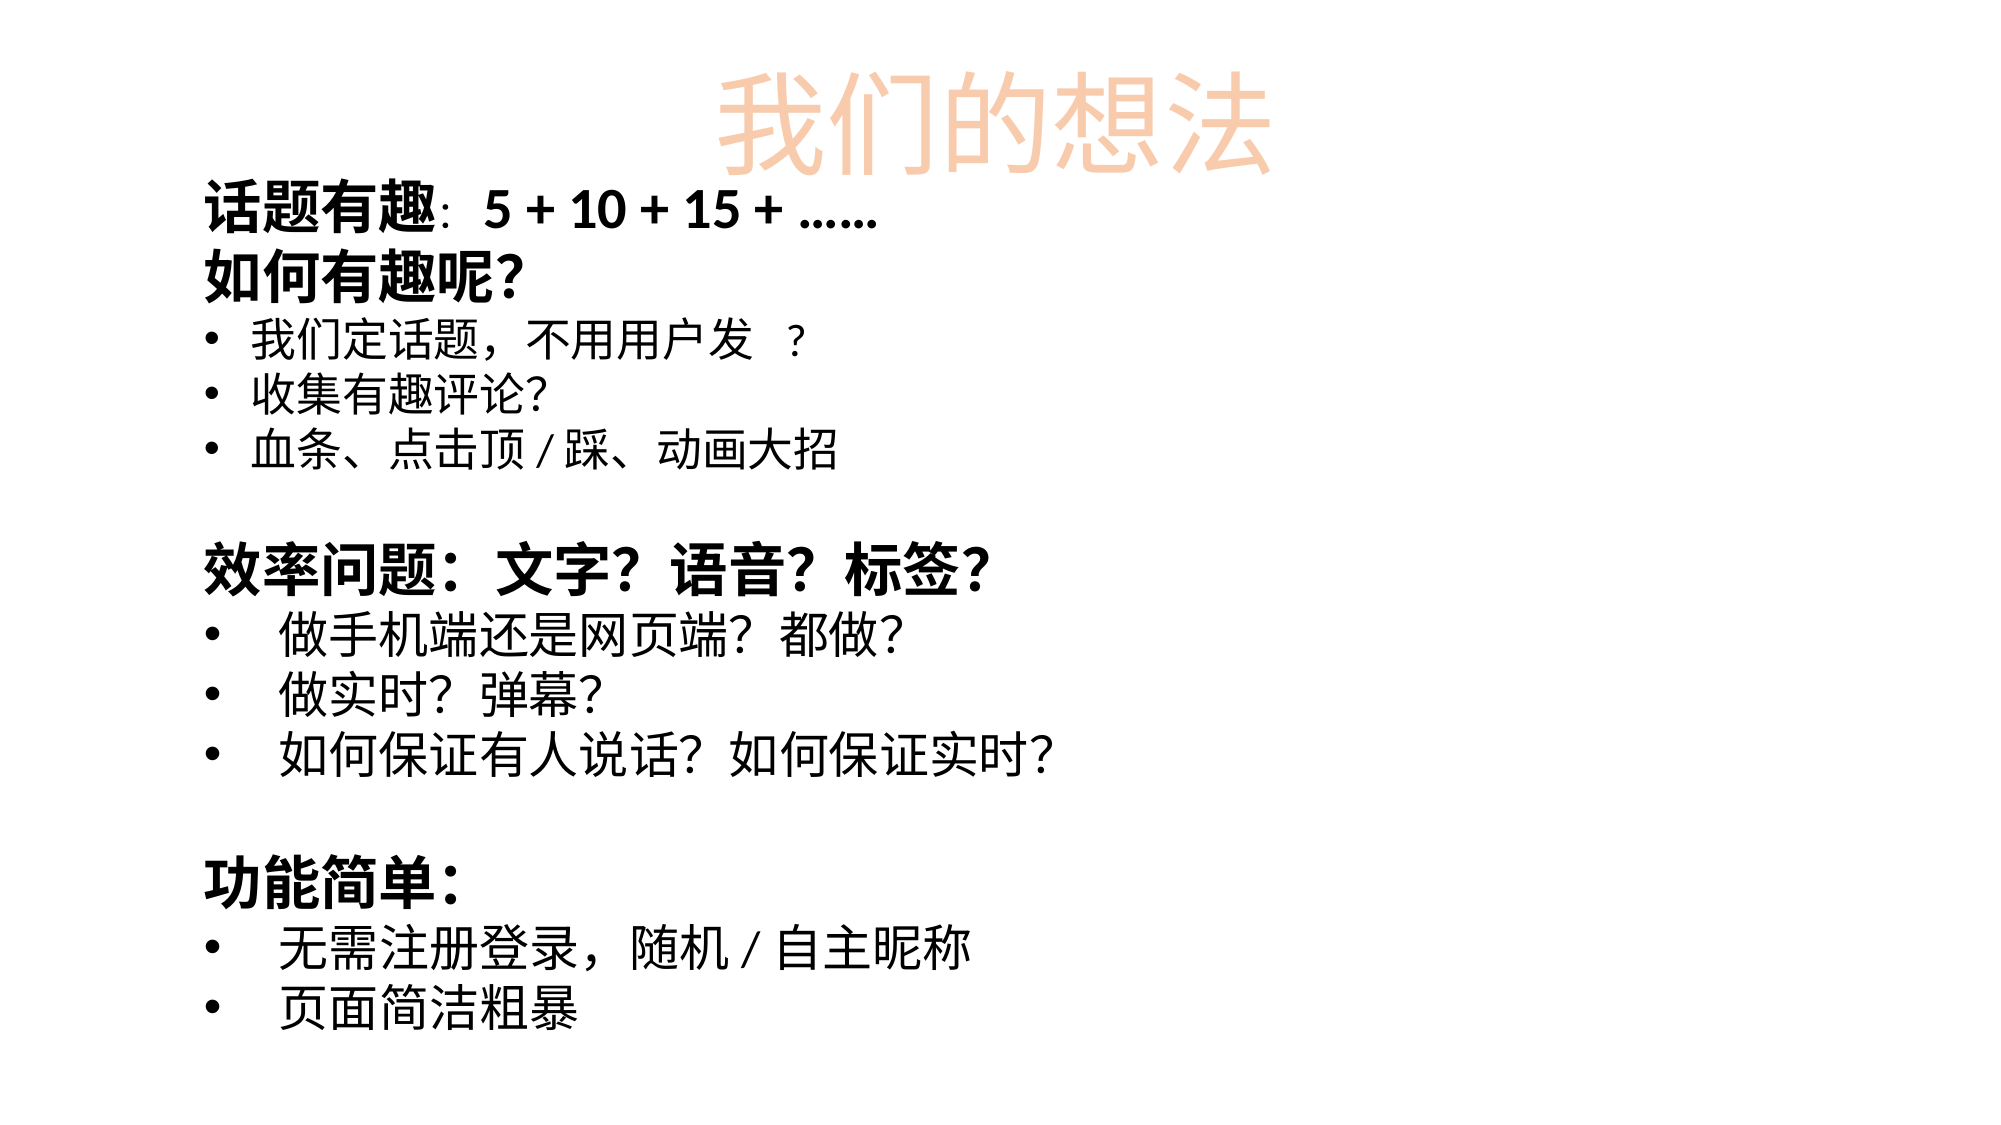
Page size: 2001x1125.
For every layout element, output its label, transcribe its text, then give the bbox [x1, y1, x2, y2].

text_box 话题有趣：5 + 10 + 15 + …… 如何有趣呢？ 我们定话题，不用用户发 ? 收集有趣评论？ 血条、点击顶/踩、动画大招 [189, 162, 1893, 483]
text_box 效率问题：文字？语音？标签？ 做手机端还是网页端？都做？ 做实时？弹幕？ 如何保证有人说话？如何保证实时？ [189, 525, 1450, 836]
text_box 我们的想法 [698, 45, 1292, 162]
text_box 功能简单： 无需注册登录，随机/自主昵称 页面简洁粗暴 [189, 838, 1296, 1044]
